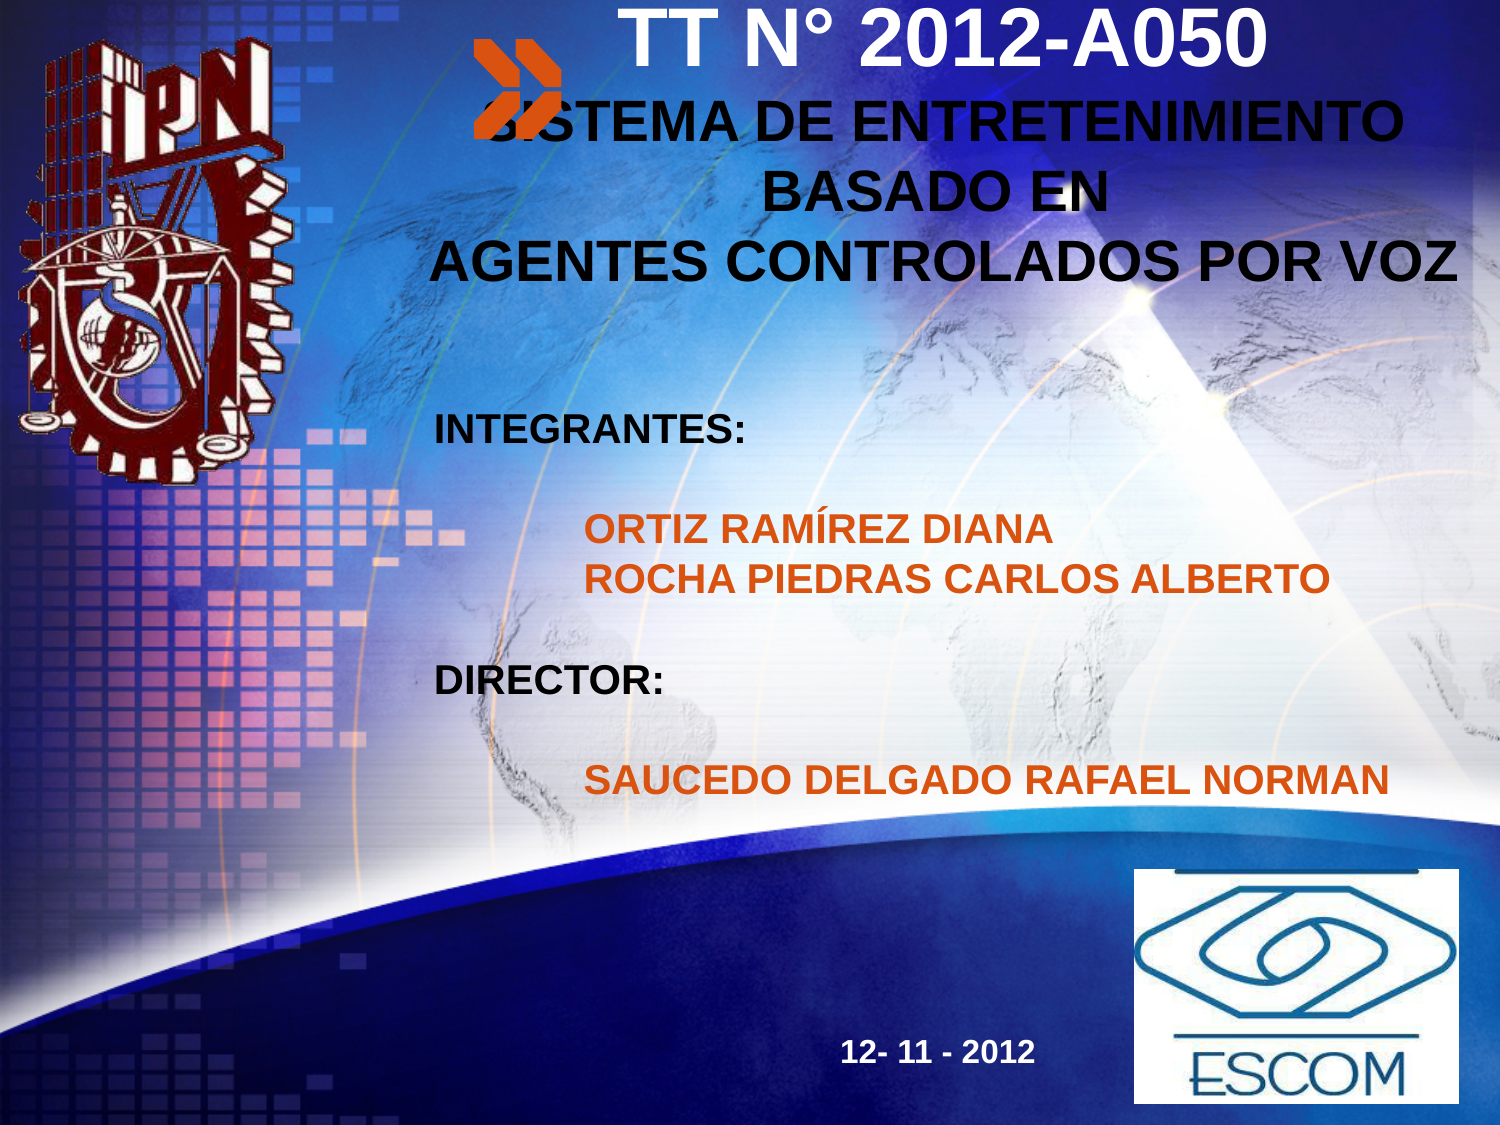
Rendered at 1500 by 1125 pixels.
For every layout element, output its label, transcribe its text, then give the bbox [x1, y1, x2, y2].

picture [0, 0, 1500, 1125]
title TT N° 2012-A050 SISTEMA DE ENTRETENIMIENTO BASADO EN AGENTES CONTROLADOS POR VOZ [409, 19, 1479, 457]
subtitle 12- 11 - 2012 [784, 1023, 1052, 1086]
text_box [473, 38, 562, 140]
text_box INTEGRANTES: ORTIZ RAMÍREZ DIANA ROCHA PIEDRAS CARLOS ALBERTO DIRECTOR: SAUCEDO DELGADO RAFAEL NORMAN [419, 349, 1416, 860]
